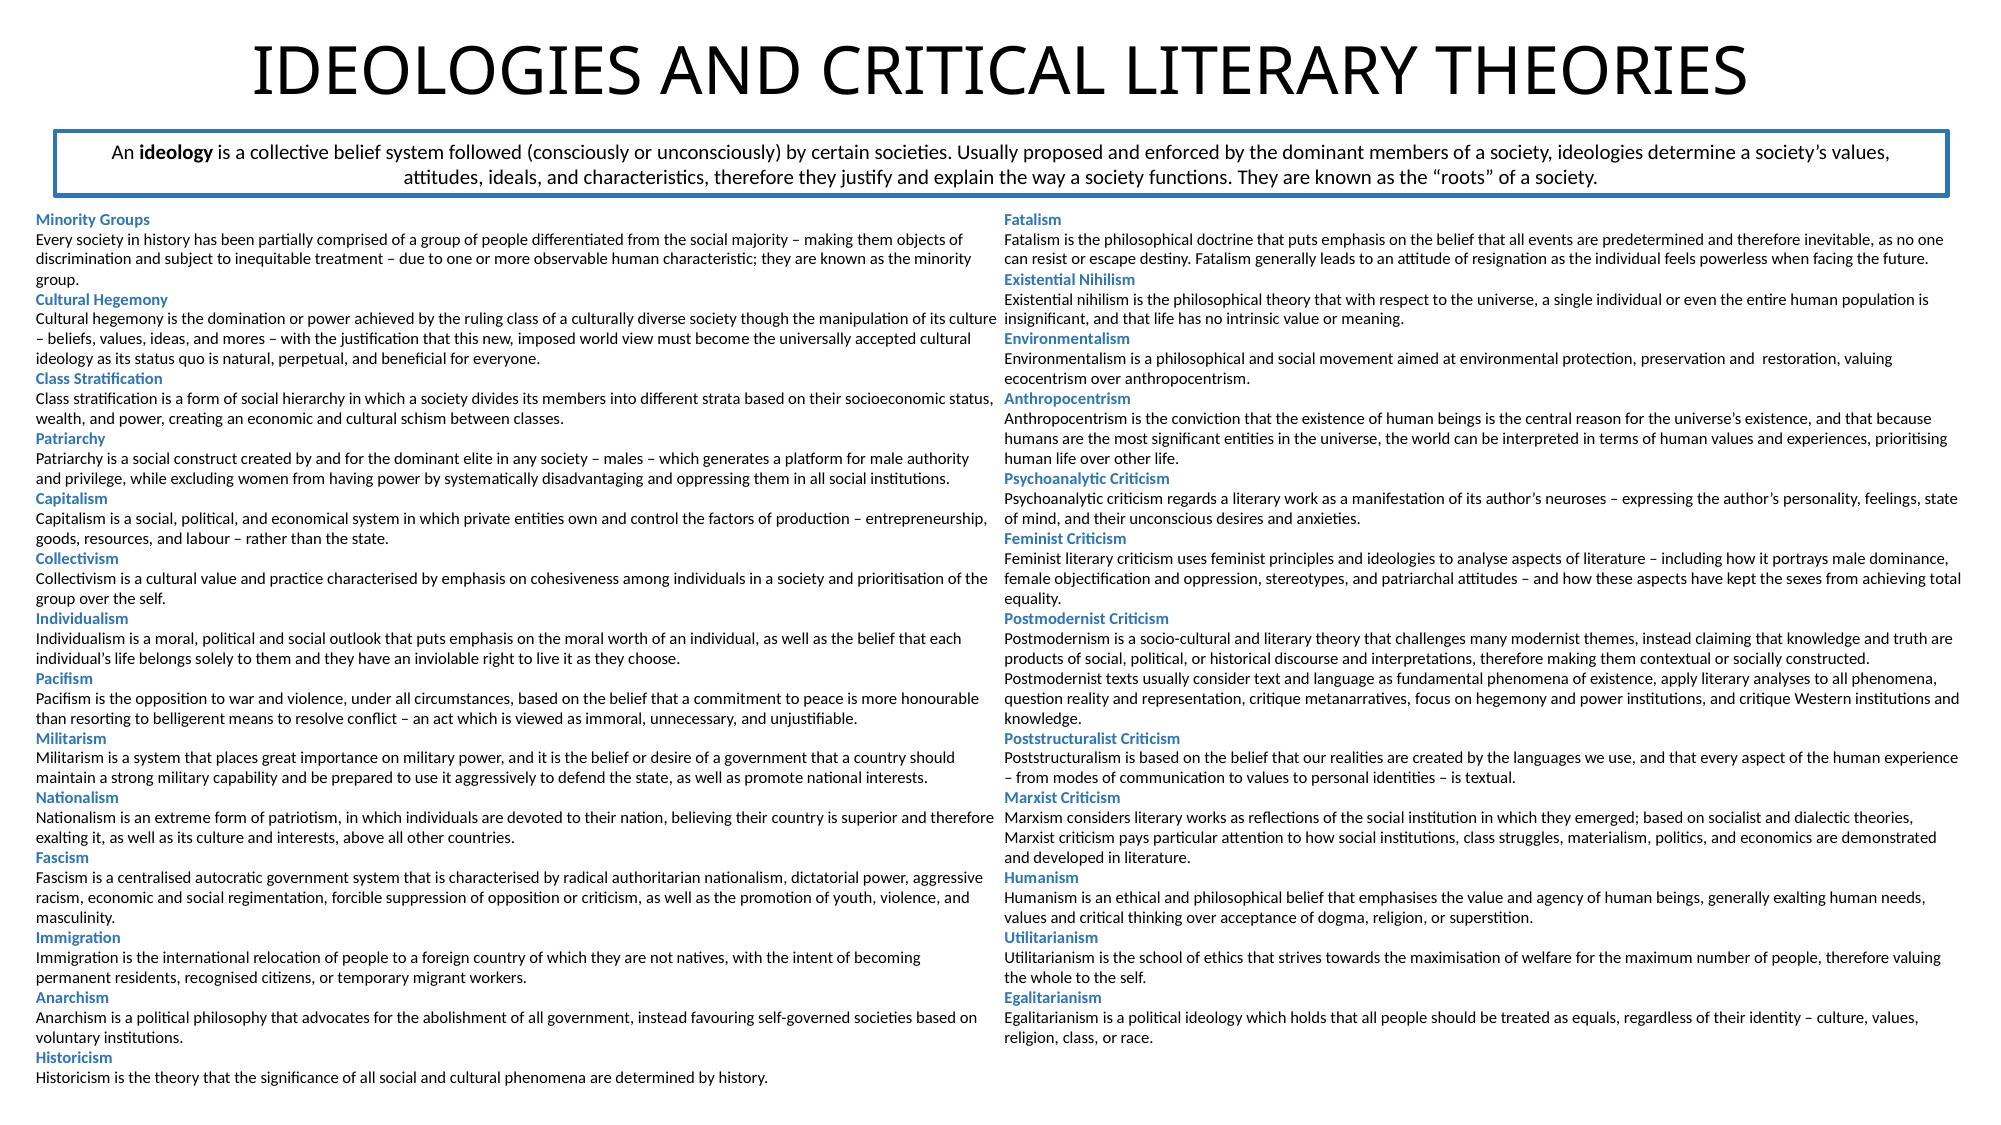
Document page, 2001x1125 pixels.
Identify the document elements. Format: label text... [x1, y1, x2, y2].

text_box An ideology is a collective belief system followed (consciously or unconsciously) by certain societies. Usually proposed and enforced by the dominant members of a society, ideologies determine a society’s values, attitudes, ideals, and characteristics, therefore they justify and explain the way a society functions. They are known as the “roots” of a society. [54, 130, 1948, 196]
title IDEOLOGIES AND CRITICAL LITERARY THEORIES [176, 14, 1827, 130]
text_box Minority Groups Every society in history has been partially comprised of a group of people differentiated from the social majority – making them objects of discrimination and subject to inequitable treatment – due to one or more observable human characteristic; they are known as the minority group. Cultural Hegemony Cultural hegemony is the domination or power achieved by the ruling class of a culturally diverse society though the manipulation of its culture – beliefs, values, ideas, and mores – with the justification that this new, imposed world view must become the universally accepted cultural ideology as its status quo is natural, perpetual, and beneficial for everyone. Class Stratification Class stratification is a form of social hierarchy in which a society divides its members into different strata based on their socioeconomic status, wealth, and power, creating an economic and cultural schism between classes. Patriarchy Patriarchy is a social construct created by and for the dominant elite in any society – males – which generates a platform for male authority and privilege, while excluding women from having power by systematically disadvantaging and oppressing them in all social institutions. Capitalism Capitalism is a social, political, and economical system in which private entities own and control the factors of production – entrepreneurship, goods, resources, and labour – rather than the state. Collectivism Collectivism is a cultural value and practice characterised by emphasis on cohesiveness among individuals in a society and prioritisation of the group over the self. Individualism Individualism is a moral, political and social outlook that puts emphasis on the moral worth of an individual, as well as the belief that each individual’s life belongs solely to them and they have an inviolable right to live it as they choose. Pacifism Pacifism is the opposition to war and violence, under all circumstances, based on the belief that a commitment to peace is more honourable than resorting to belligerent means to resolve conflict – an act which is viewed as immoral, unnecessary, and unjustifiable. Militarism Militarism is a system that places great importance on military power, and it is the belief or desire of a government that a country should maintain a strong military capability and be prepared to use it aggressively to defend the state, as well as promote national interests. Nationalism Nationalism is an extreme form of patriotism, in which individuals are devoted to their nation, believing their country is superior and therefore exalting it, as well as its culture and interests, above all other countries. Fascism Fascism is a centralised autocratic government system that is characterised by radical authoritarian nationalism, dictatorial power, aggressive racism, economic and social regimentation, forcible suppression of opposition or criticism, as well as the promotion of youth, violence, and masculinity. Immigration Immigration is the international relocation of people to a foreign country of which they are not natives, with the intent of becoming permanent residents, recognised citizens, or temporary migrant workers. Anarchism Anarchism is a political philosophy that advocates for the abolishment of all government, instead favouring self-governed societies based on voluntary institutions. Historicism Historicism is the theory that the significance of all social and cultural phenomena are determined by history. Relativism Relativism is the theory that knowledge, truth and morality exist relative to the norms of one’s culture, society, and historical context. Fatalism Fatalism is the philosophical doctrine that puts emphasis on the belief that all events are predetermined and therefore inevitable, as no one can resist or escape destiny. Fatalism generally leads to an attitude of resignation as the individual feels powerless when facing the future. Existential Nihilism Existential nihilism is the philosophical theory that with respect to the universe, a single individual or even the entire human population is insignificant, and that life has no intrinsic value or meaning. Environmentalism Environmentalism is a philosophical and social movement aimed at environmental protection, preservation and restoration, valuing ecocentrism over anthropocentrism. Anthropocentrism Anthropocentrism is the conviction that the existence of human beings is the central reason for the universe’s existence, and that because humans are the most significant entities in the universe, the world can be interpreted in terms of human values and experiences, prioritising human life over other life. Psychoanalytic Criticism Psychoanalytic criticism regards a literary work as a manifestation of its author’s neuroses – expressing the author’s personality, feelings, state of mind, and their unconscious desires and anxieties. Feminist Criticism Feminist literary criticism uses feminist principles and ideologies to analyse aspects of literature – including how it portrays male dominance, female objectification and oppression, stereotypes, and patriarchal attitudes – and how these aspects have kept the sexes from achieving total equality. Postmodernist Criticism Postmodernism is a socio-cultural and literary theory that challenges many modernist themes, instead claiming that knowledge and truth are products of social, political, or historical discourse and interpretations, therefore making them contextual or socially constructed. Postmodernist texts usually consider text and language as fundamental phenomena of existence, apply literary analyses to all phenomena, question reality and representation, critique metanarratives, focus on hegemony and power institutions, and critique Western institutions and knowledge. Poststructuralist Criticism Poststructuralism is based on the belief that our realities are created by the languages we use, and that every aspect of the human experience – from modes of communication to values to personal identities – is textual. Marxist Criticism Marxism considers literary works as reflections of the social institution in which they emerged; based on socialist and dialectic theories, Marxist criticism pays particular attention to how social institutions, class struggles, materialism, politics, and economics are demonstrated and developed in literature. Humanism Humanism is an ethical and philosophical belief that emphasises the value and agency of human beings, generally exalting human needs, values and critical thinking over acceptance of dogma, religion, or superstition. Utilitarianism Utilitarianism is the school of ethics that strives towards the maximisation of welfare for the maximum number of people, therefore valuing the whole to the self. Egalitarianism Egalitarianism is a political ideology which holds that all people should be treated as equals, regardless of their identity – culture, values, religion, class, or race. [21, 201, 1982, 1125]
